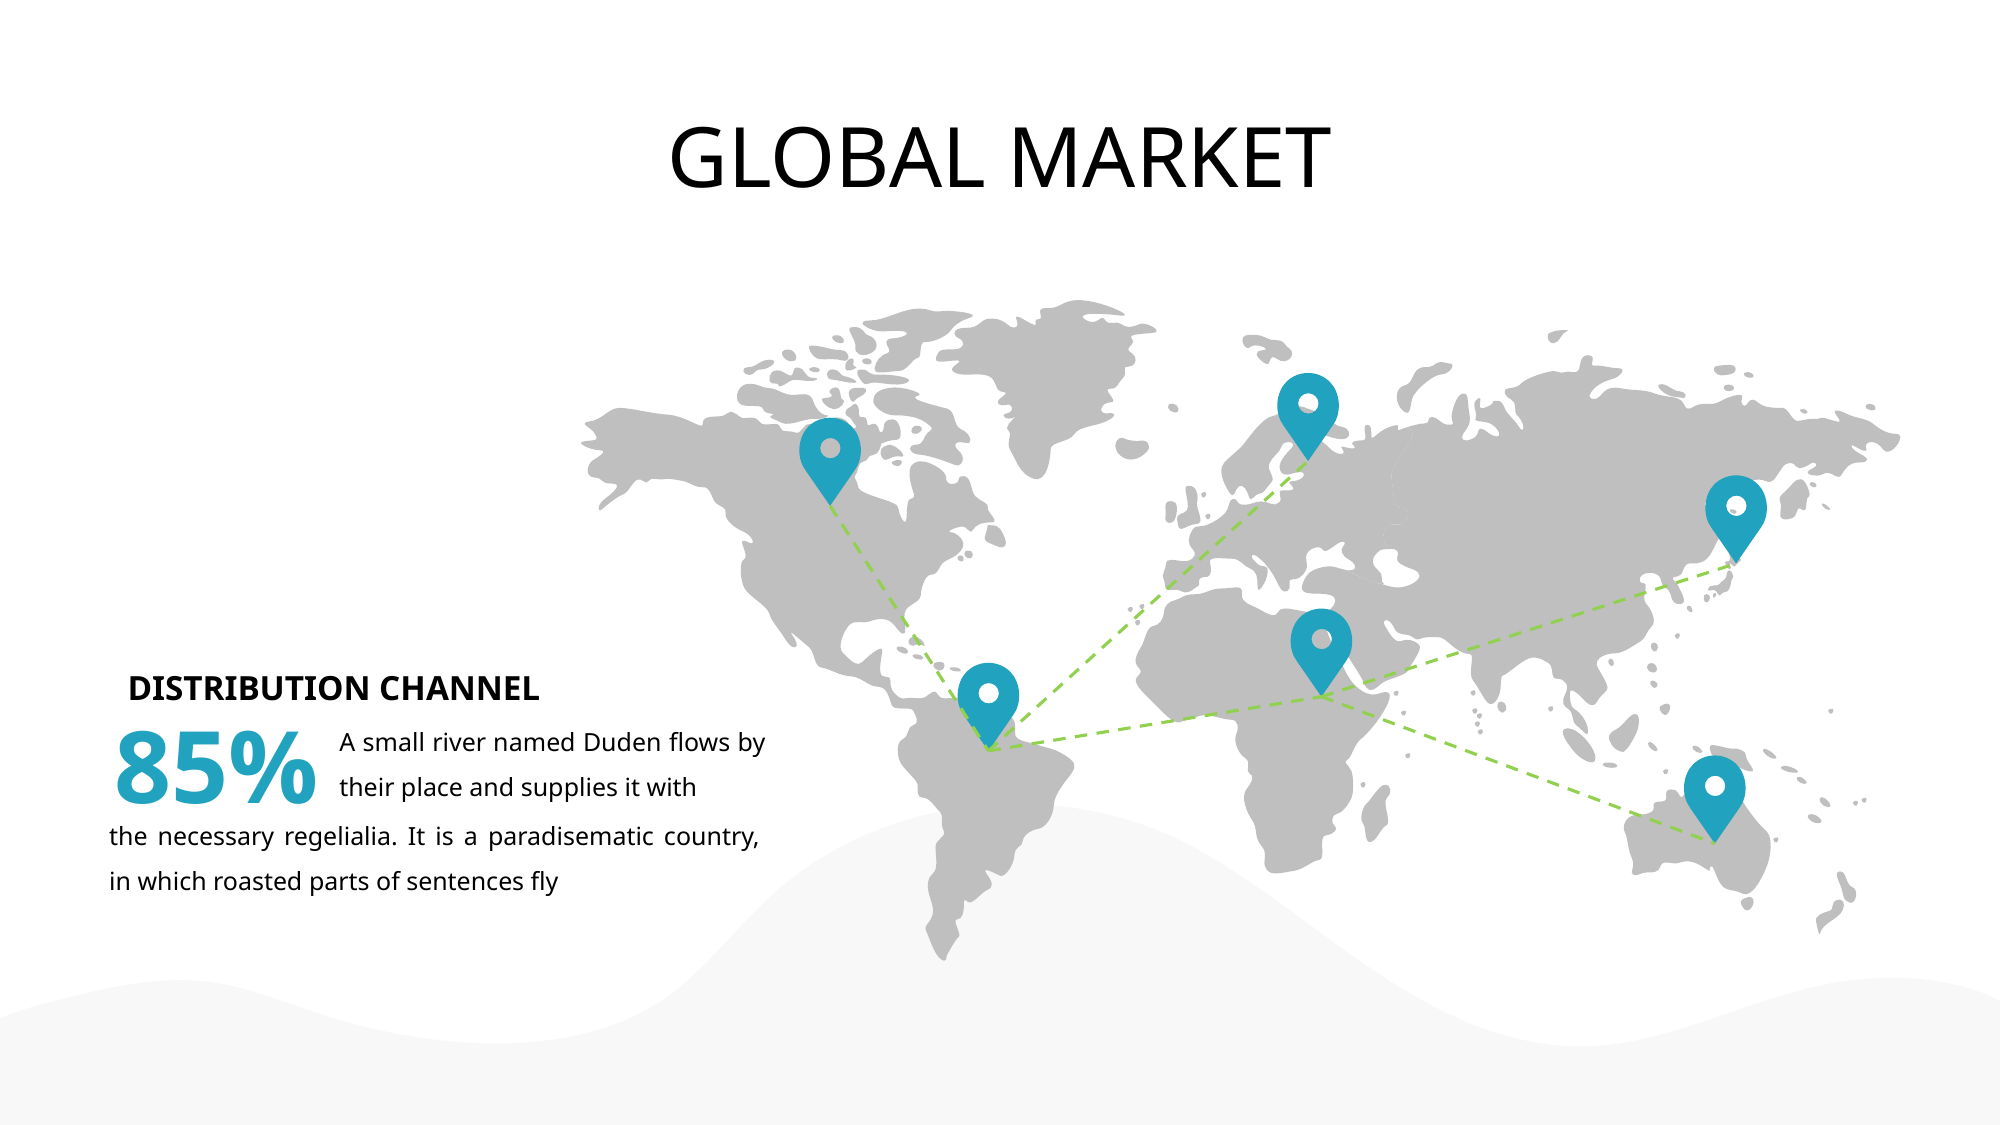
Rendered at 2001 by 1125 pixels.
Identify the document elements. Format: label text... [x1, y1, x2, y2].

text_box DISTRIBUTION CHANNEL [112, 659, 556, 704]
title GLOBAL MARKET [399, 91, 1601, 214]
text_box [830, 505, 988, 751]
text_box A small river named Duden flows by their place and supplies it with [324, 704, 572, 798]
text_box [988, 696, 1321, 751]
text_box 85% [99, 695, 334, 798]
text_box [1321, 563, 1737, 697]
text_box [1321, 696, 1715, 844]
text_box the necessary regelialia. It is a paradisematic country, in which roasted parts of sentences fly [94, 798, 572, 903]
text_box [988, 461, 1309, 696]
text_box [572, 300, 1906, 965]
